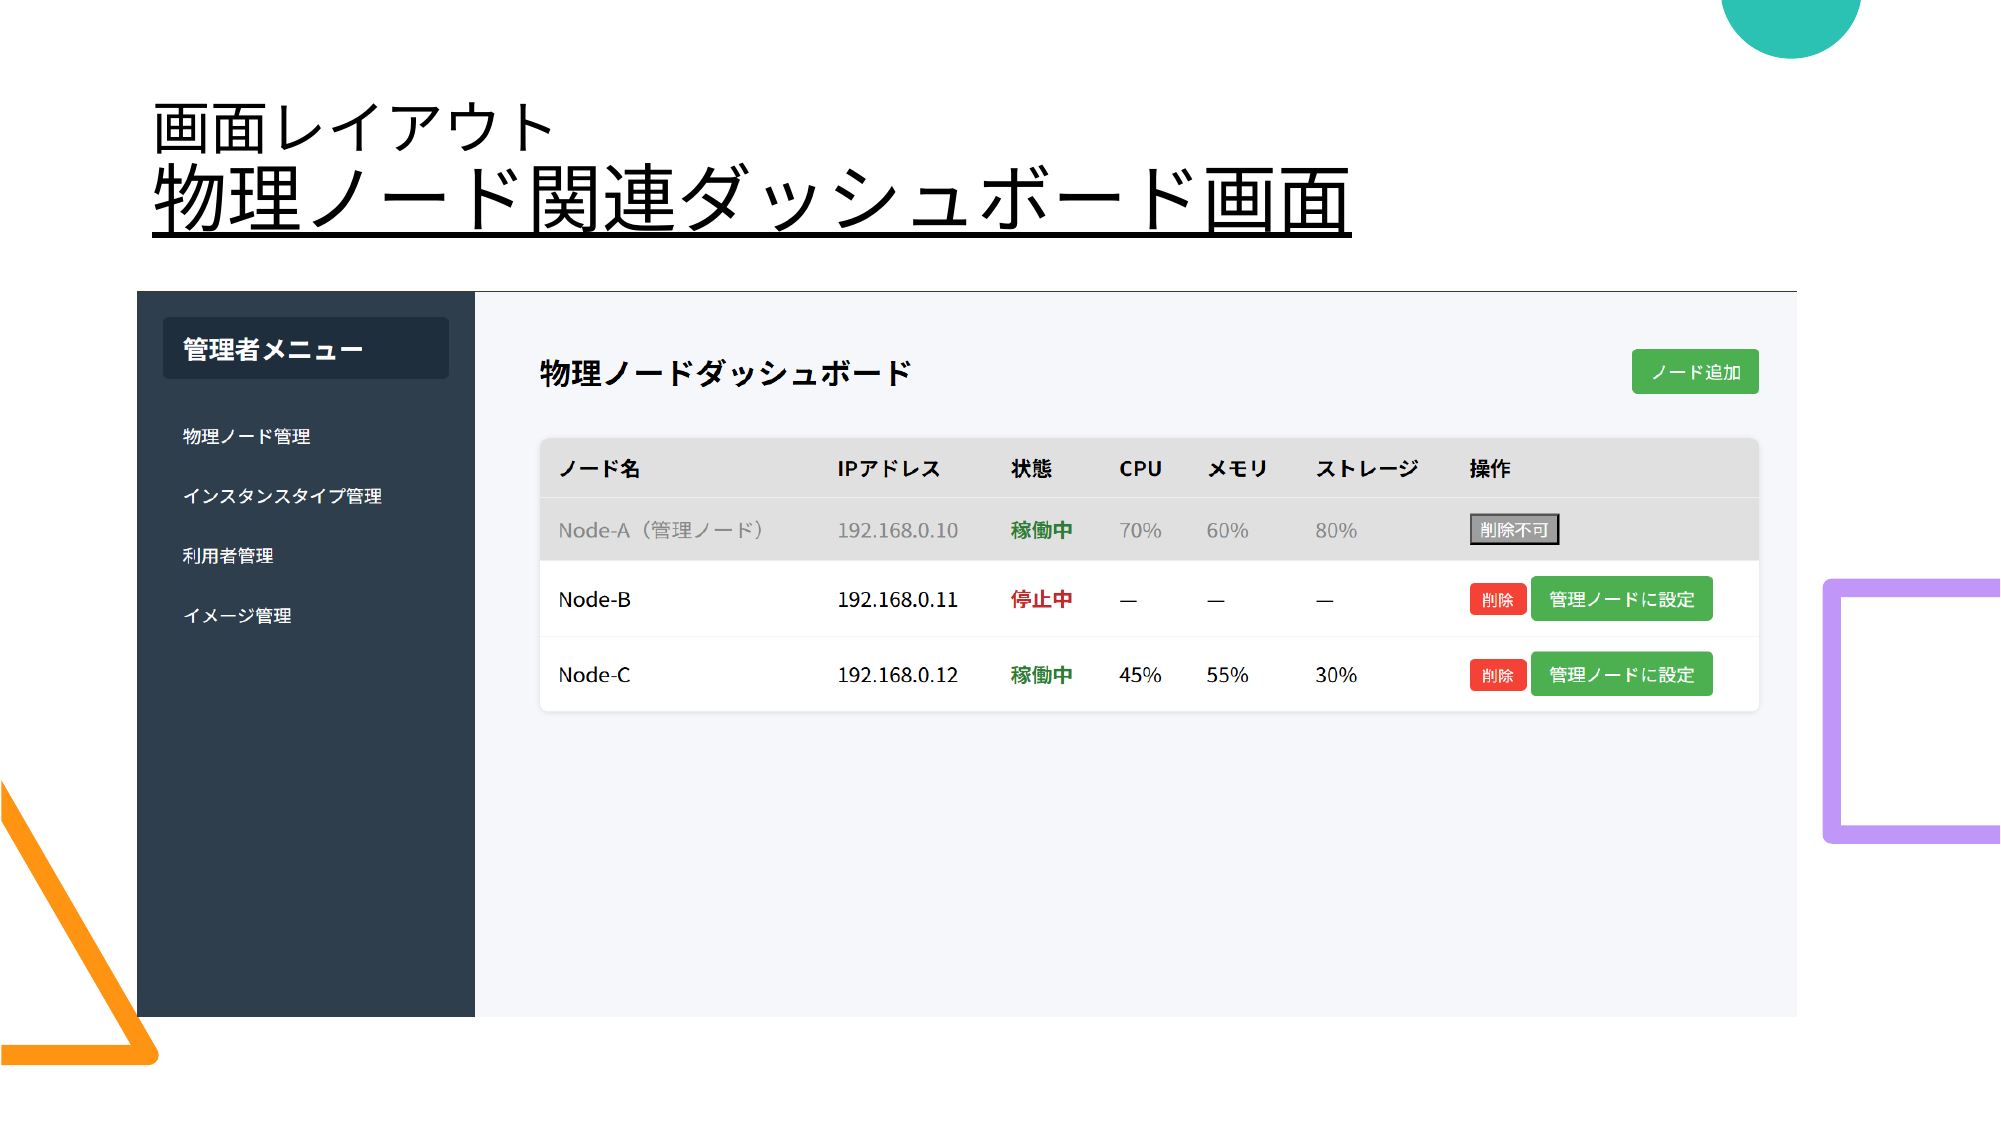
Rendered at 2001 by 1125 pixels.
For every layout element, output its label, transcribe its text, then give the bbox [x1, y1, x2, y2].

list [136, 291, 1797, 1017]
title 画面レイアウト 物理ノード関連ダッシュボード画面 [137, 50, 1863, 292]
